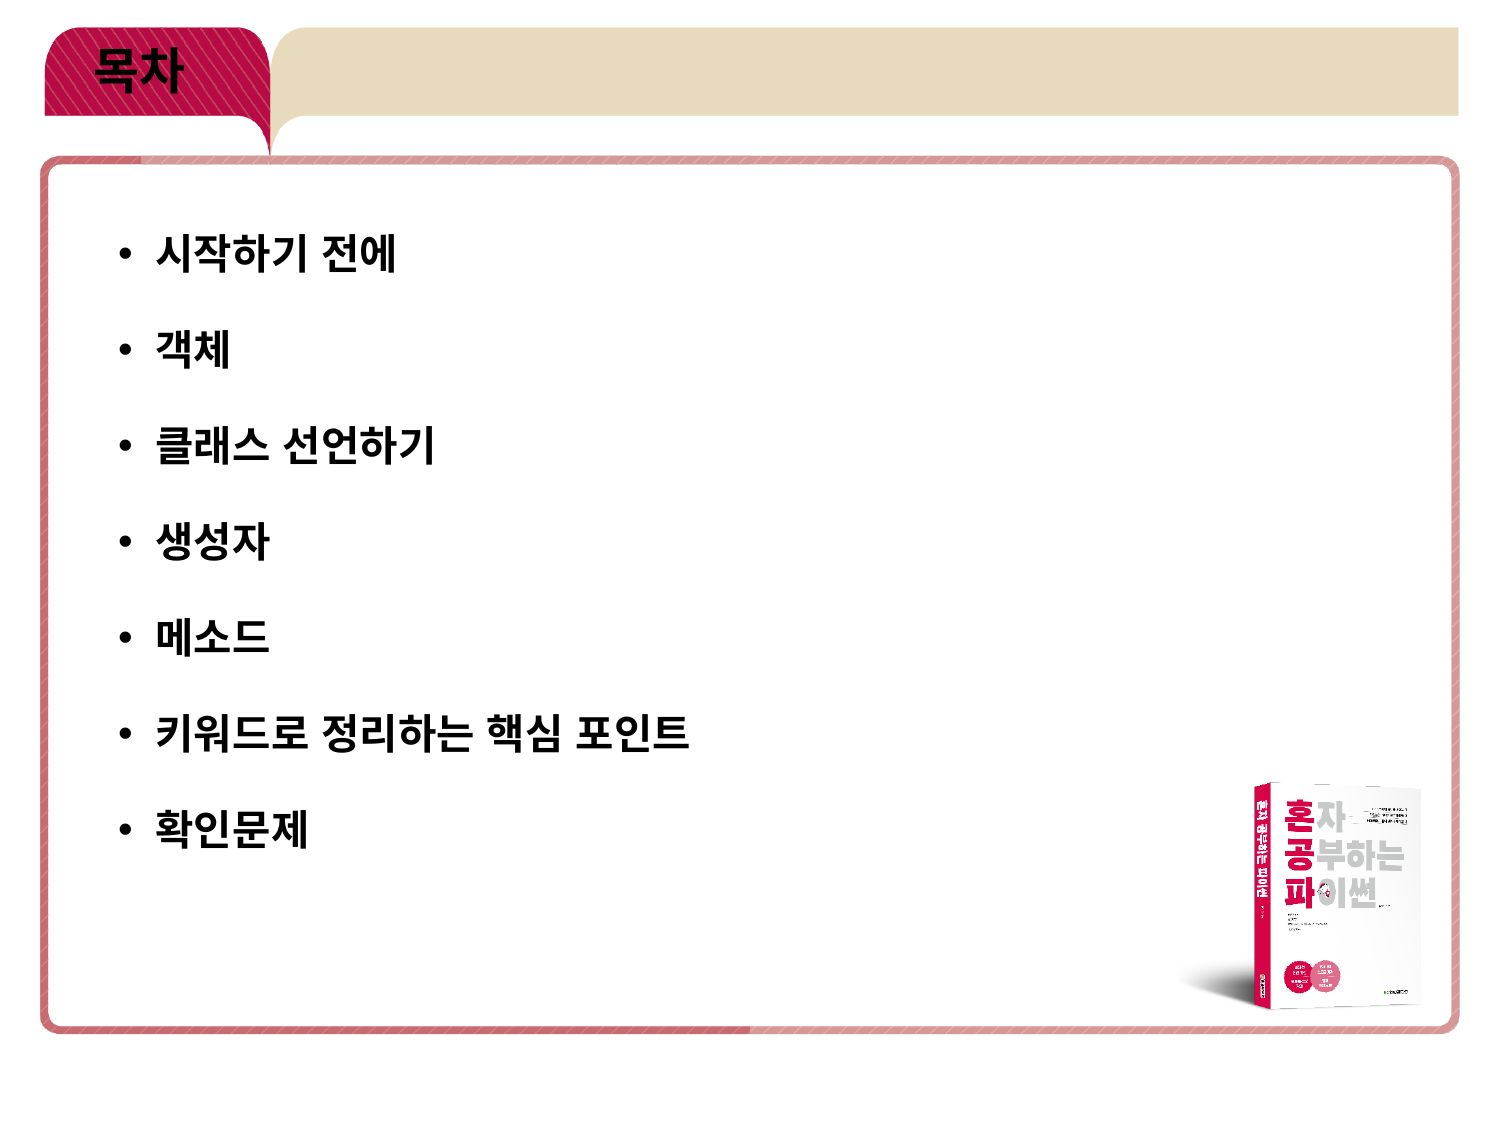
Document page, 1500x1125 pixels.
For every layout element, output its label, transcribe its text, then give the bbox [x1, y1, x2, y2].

picture [0, 0, 1500, 1043]
title 목차 [78, 42, 1157, 105]
list 시작하기 전에 객체 클래스 선언하기 생성자 메소드 키워드로 정리하는 핵심 포인트 확인문제 [103, 195, 1397, 1014]
